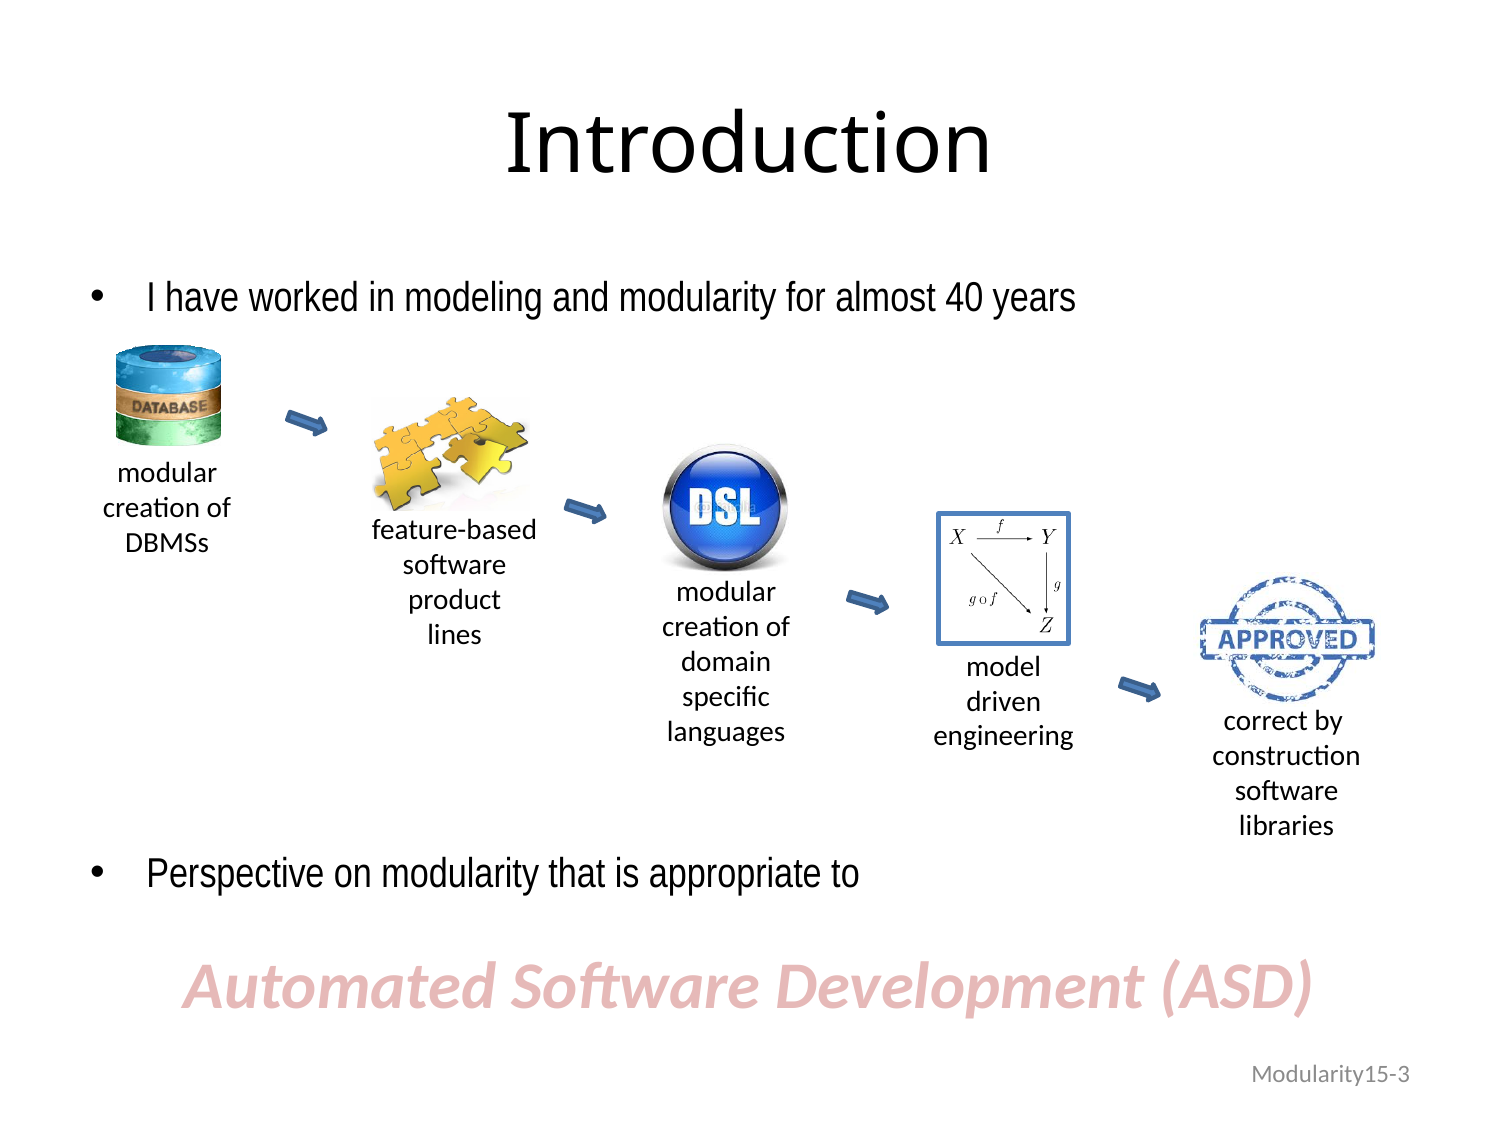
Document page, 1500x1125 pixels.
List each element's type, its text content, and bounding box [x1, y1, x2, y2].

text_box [287, 397, 554, 660]
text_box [86, 343, 248, 568]
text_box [1120, 572, 1381, 852]
text_box Automated Software Development (ASD) [168, 934, 1332, 1029]
title Introduction [75, 45, 1425, 233]
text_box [848, 515, 1091, 761]
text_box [565, 431, 807, 758]
list I have worked in modeling and modularity for almost 40 years Perspective on modularity that is appropriate to [75, 262, 1425, 1043]
slide_number Modularity15-3 [1074, 1042, 1425, 1103]
